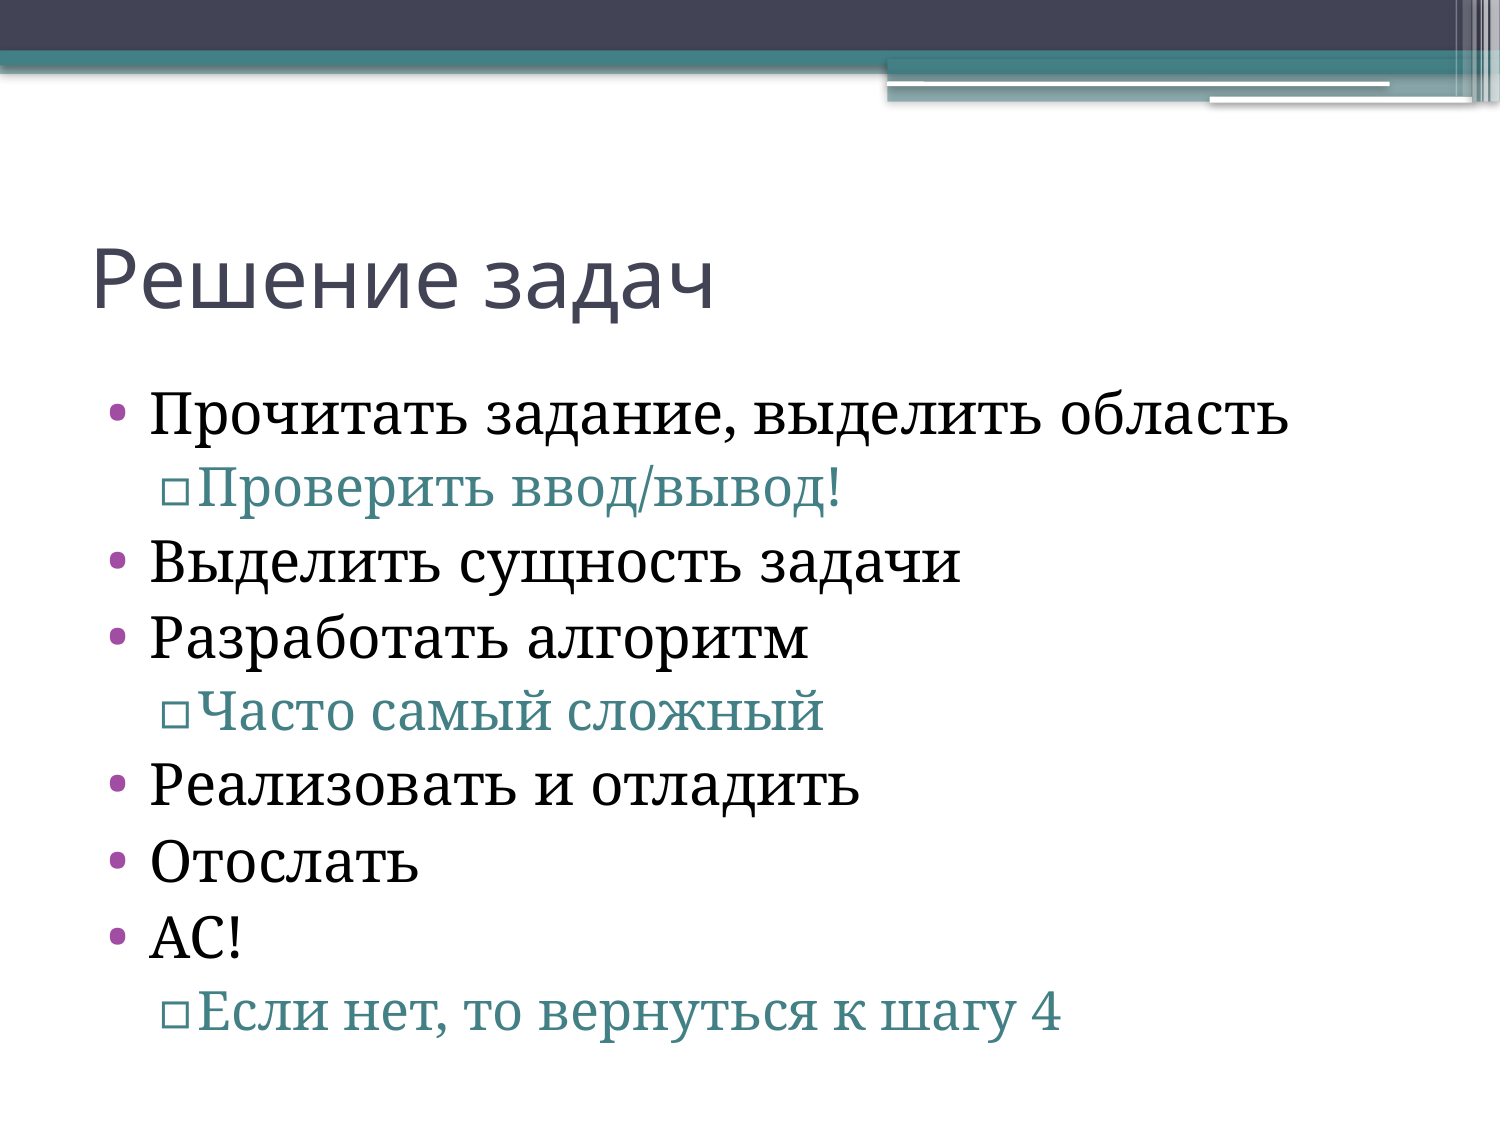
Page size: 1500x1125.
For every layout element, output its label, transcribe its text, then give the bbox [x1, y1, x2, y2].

list Прочитать задание, выделить область Проверить ввод/вывод! Выделить сущность задачи Разработать алгоритм Часто самый сложный Реализовать и отладить Отослать AC! Если нет, то вернуться к шагу 4 [75, 368, 1425, 1079]
title Решение задач [75, 187, 1425, 363]
